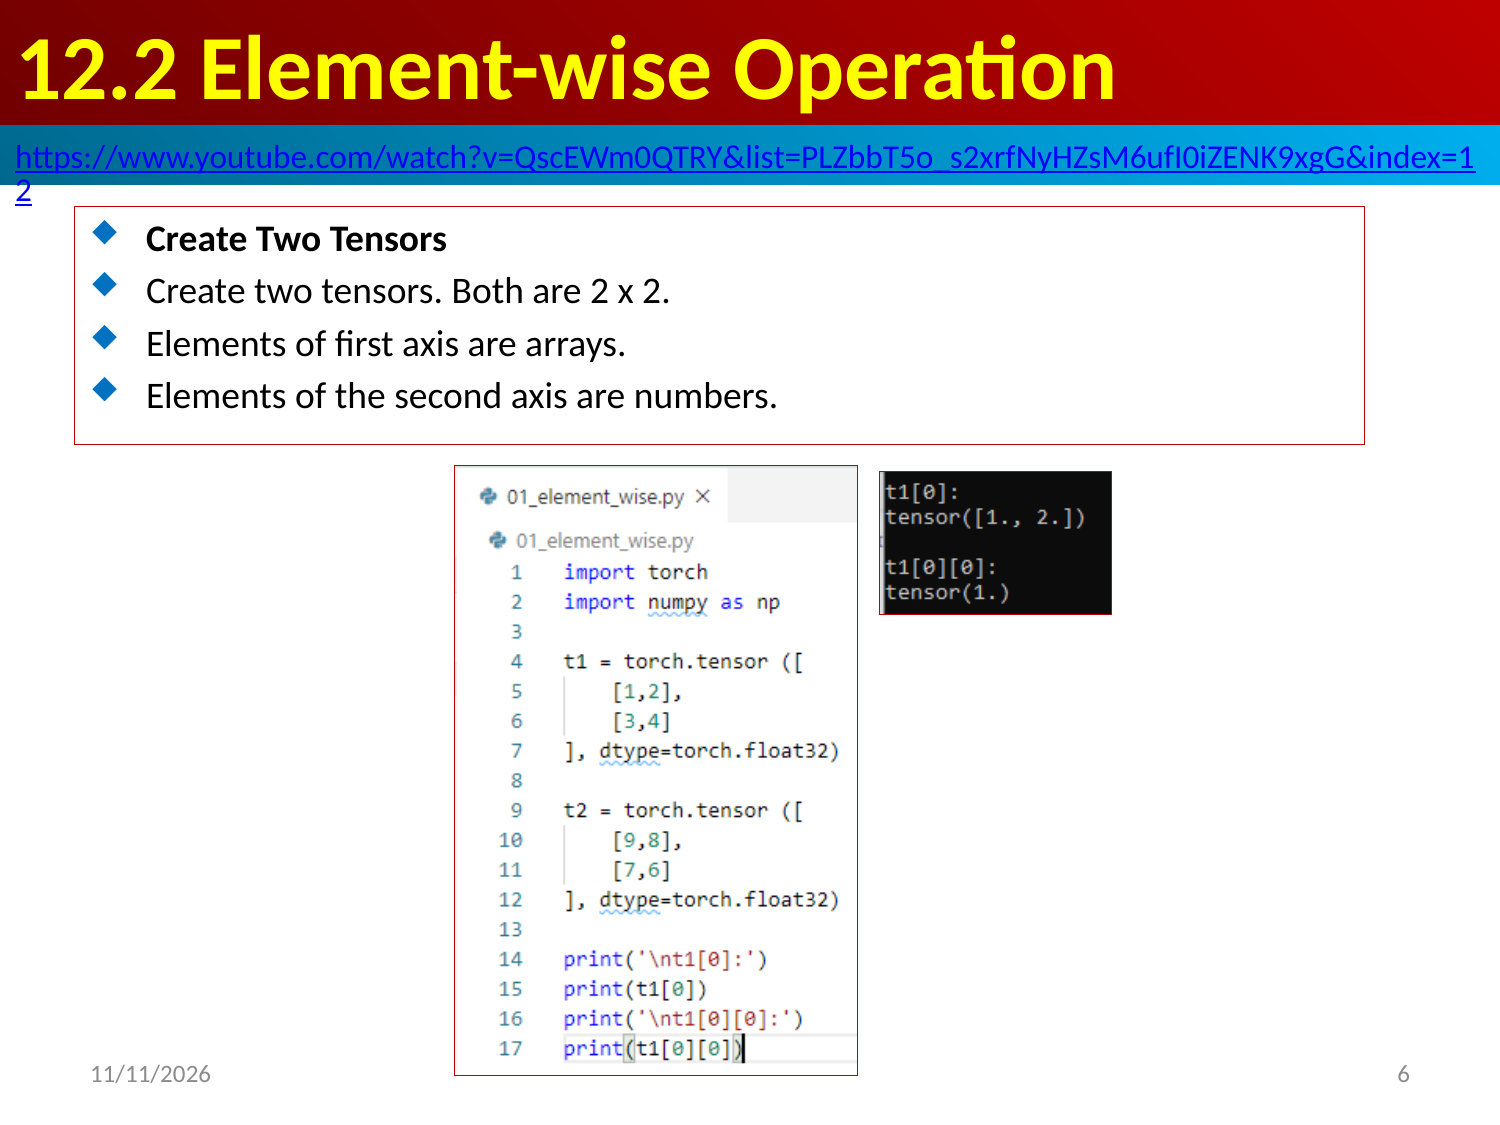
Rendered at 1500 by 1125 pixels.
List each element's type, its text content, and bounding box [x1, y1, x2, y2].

title 12.2 Element-wise Operation [0, 0, 1500, 125]
subtitle Create Two Tensors Create two tensors. Both are 2 x 2. Elements of first axis are arrays. Elements of the second axis are numbers. [74, 206, 1365, 445]
text_box https://www.youtube.com/watch?v=QscEWm0QTRY&list=PLZbbT5o_s2xrfNyHZsM6ufI0iZENK9xgG&index=12 [0, 125, 1500, 185]
slide_number 6 [1074, 1042, 1425, 1103]
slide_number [75, 1042, 425, 1103]
picture [879, 470, 1112, 615]
picture [454, 465, 858, 1076]
